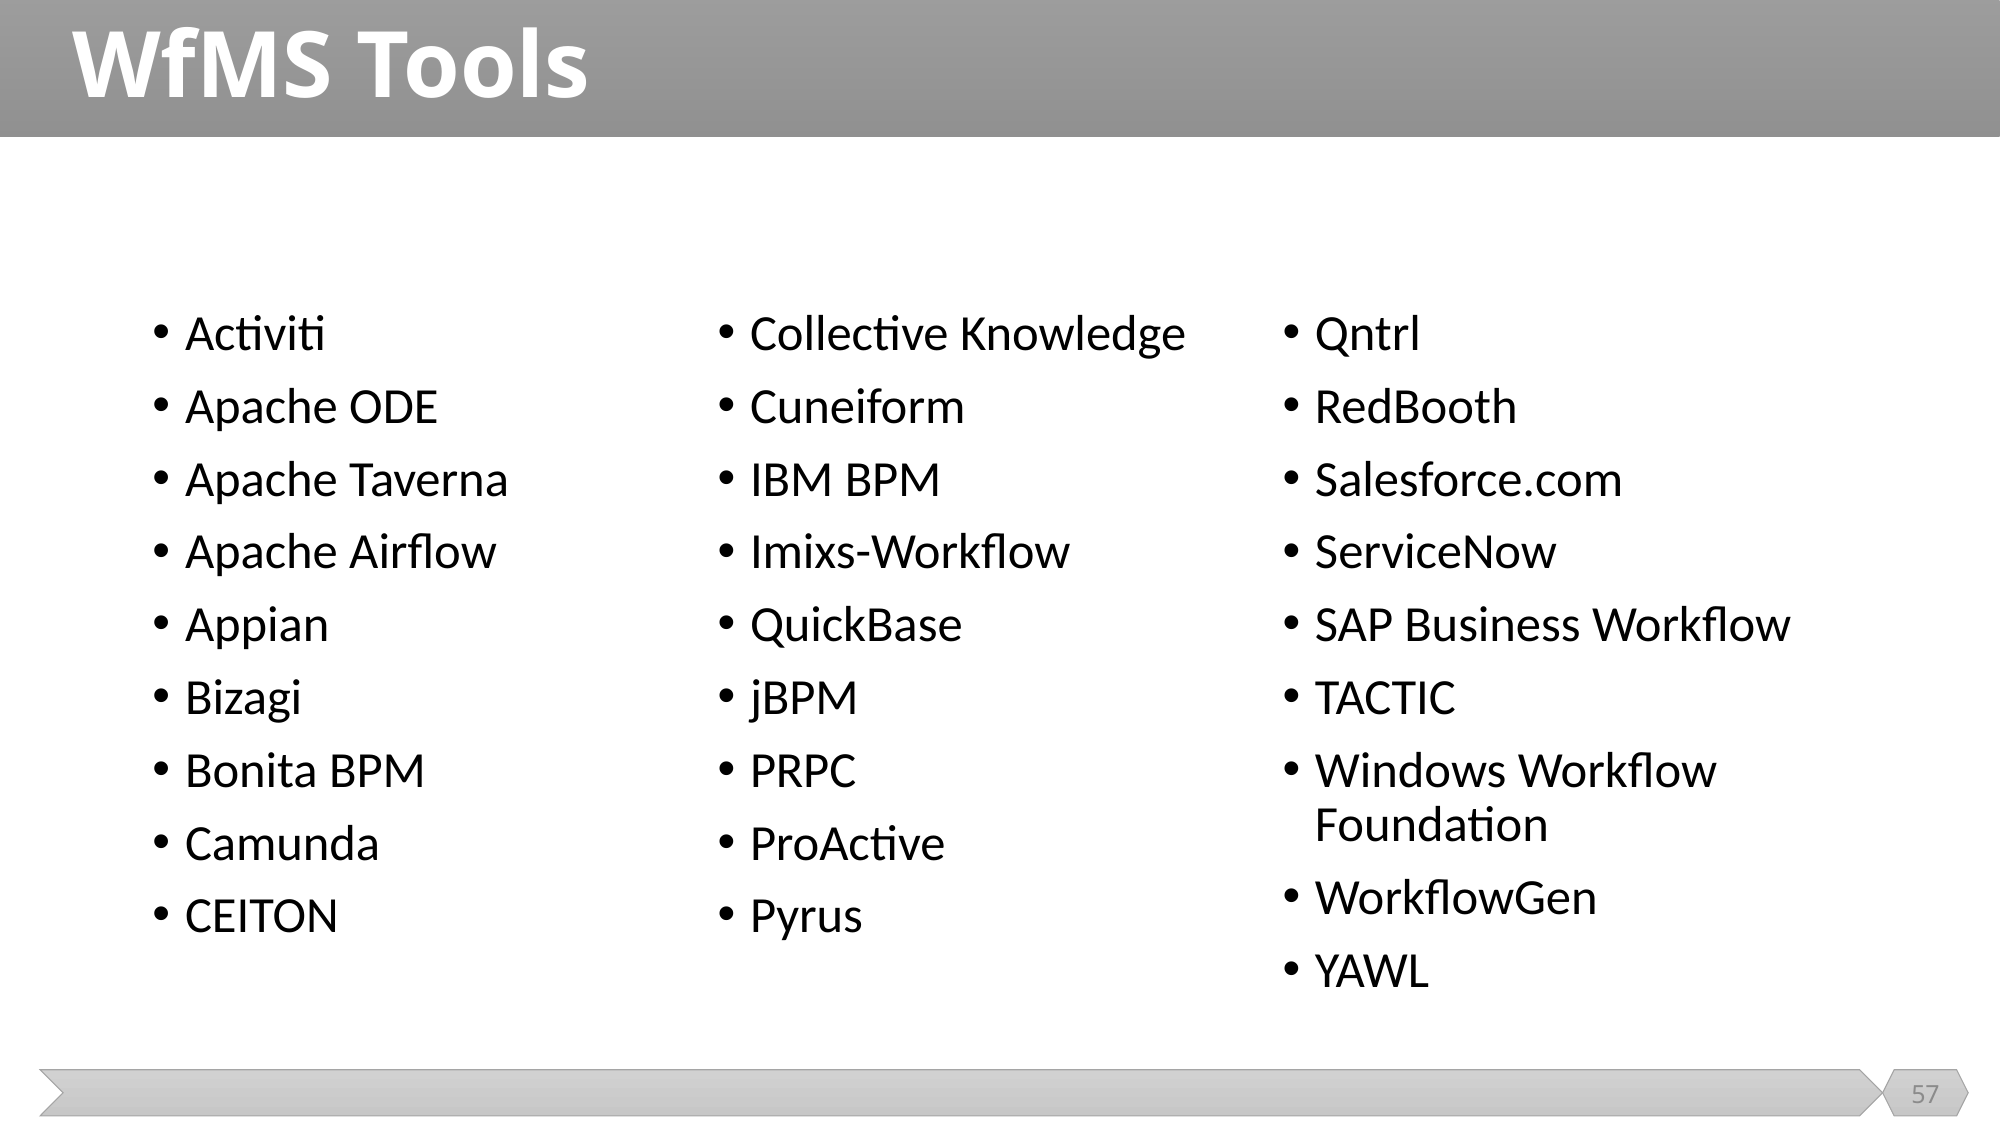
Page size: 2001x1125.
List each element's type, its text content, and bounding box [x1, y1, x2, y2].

slide_number 57 [1882, 1065, 1969, 1125]
title WfMS Tools [56, 0, 1969, 137]
list Activiti Apache ODE Apache Taverna Apache Airflow Appian Bizagi Bonita BPM Camunda CEITON Collective Knowledge Cuneiform IBM BPM Imixs-Workflow QuickBase jBPM PRPC ProActive Pyrus Qntrl RedBooth Salesforce.com ServiceNow SAP Business Workflow TACTIC Windows Workflow Foundation WorkflowGen YAWL [137, 299, 1863, 1014]
